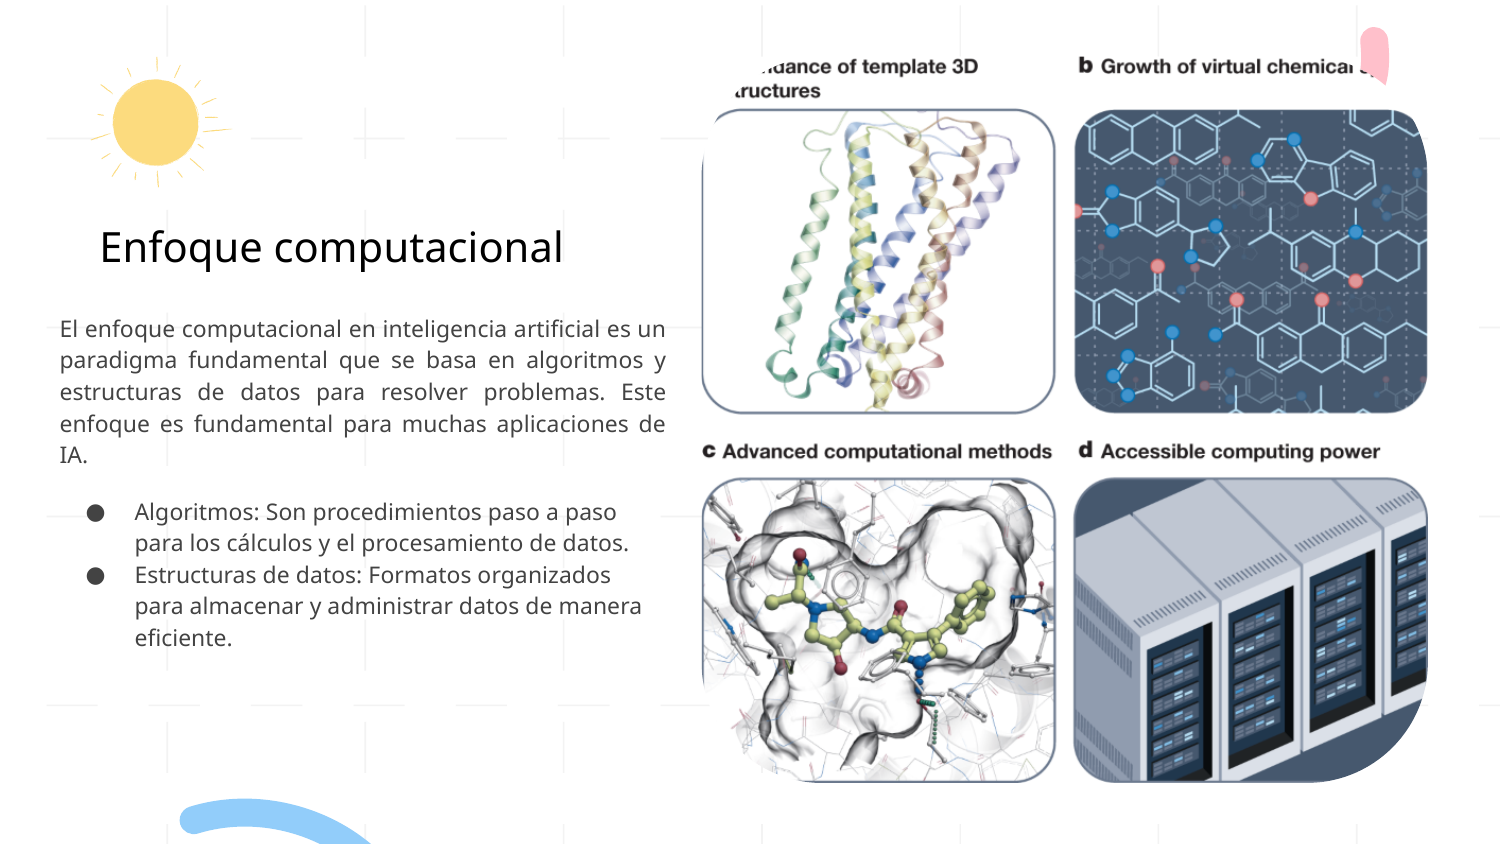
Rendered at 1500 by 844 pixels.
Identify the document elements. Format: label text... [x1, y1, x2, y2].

list El enfoque computacional en inteligencia artificial es un paradigma fundamental que se basa en algoritmos y estructuras de datos para resolver problemas. Este enfoque es fundamental para muchas aplicaciones de IA. Algoritmos: Son procedimientos paso a paso para los cálculos y el procesamiento de datos. Estructuras de datos: Formatos organizados para almacenar y administrar datos de manera eficiente. [44, 295, 682, 731]
title Enfoque computacional [84, 205, 662, 295]
picture [701, 56, 1429, 784]
